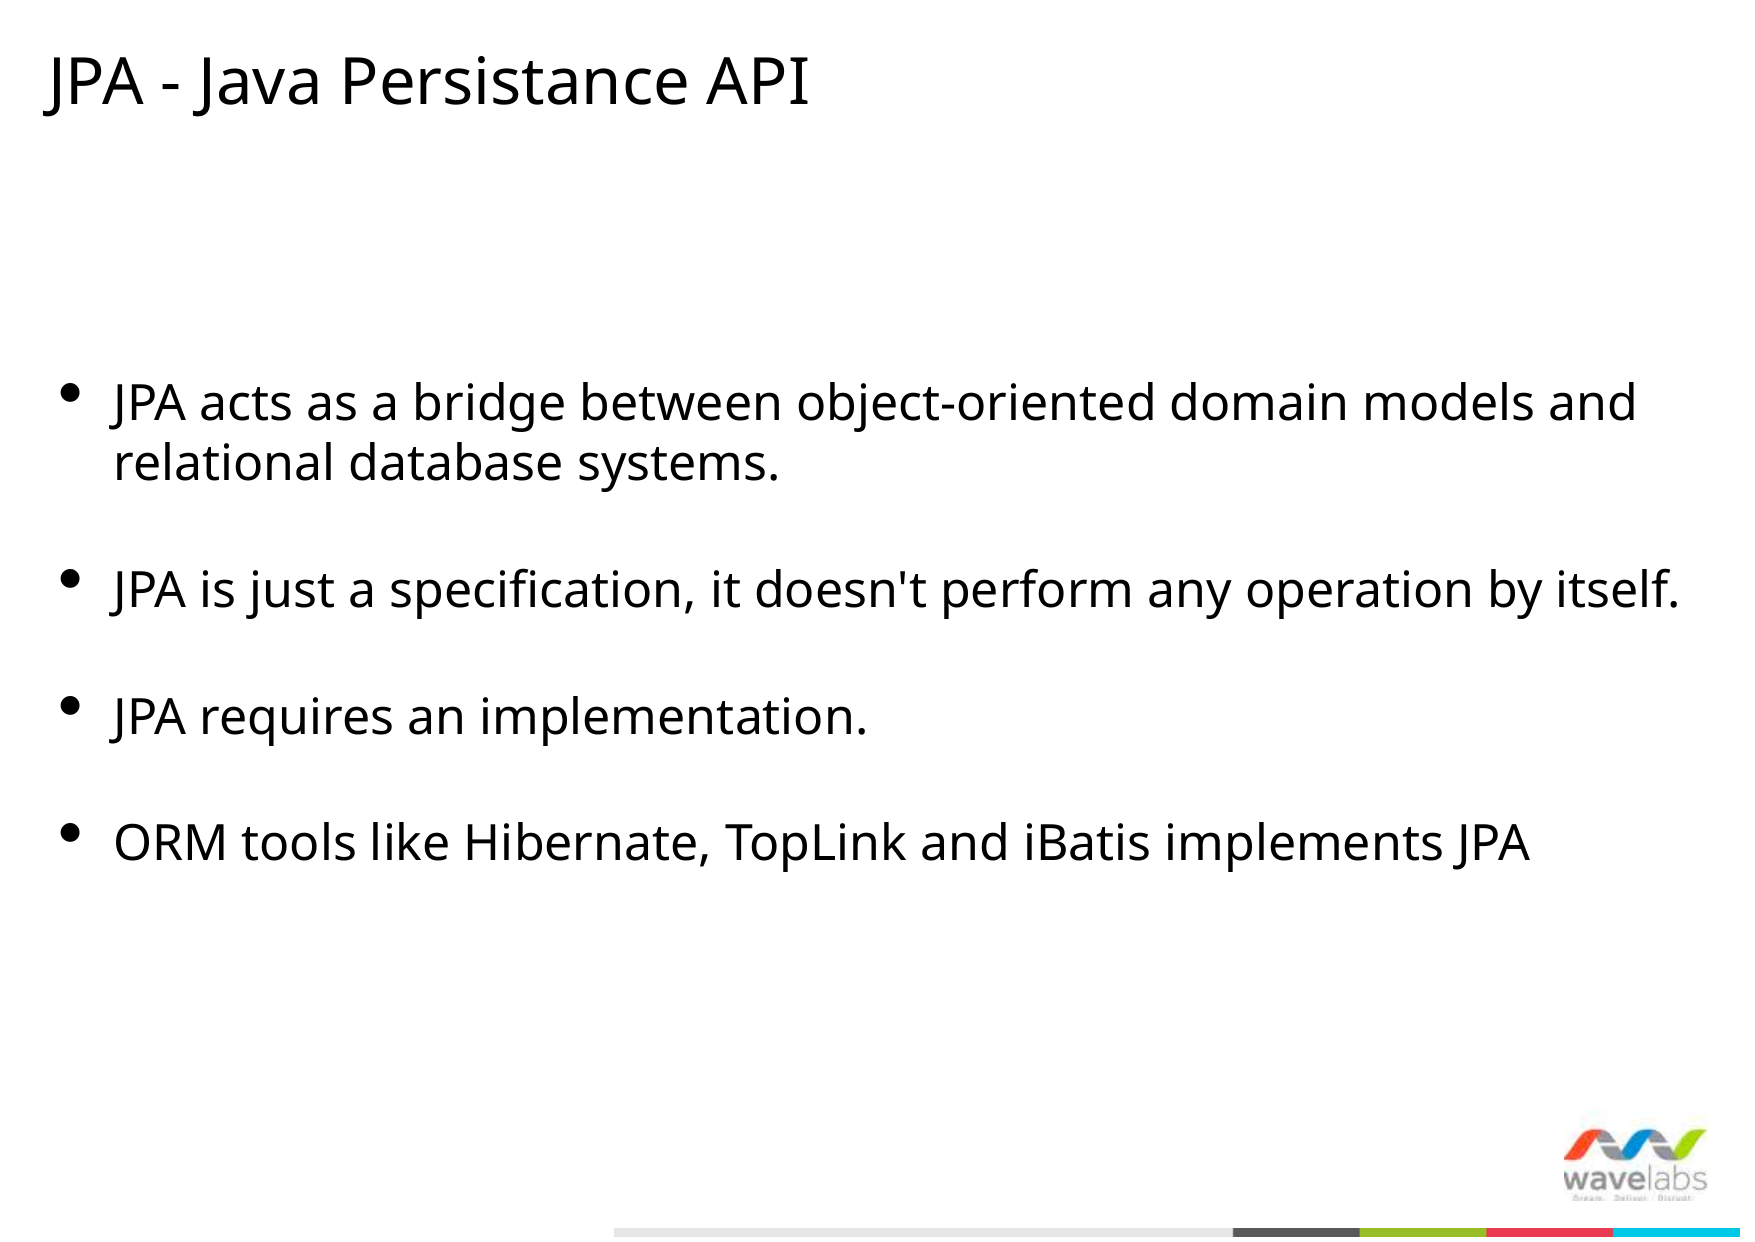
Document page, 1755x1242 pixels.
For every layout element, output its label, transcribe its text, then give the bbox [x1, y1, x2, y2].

picture [1564, 1108, 1712, 1201]
title JPA - Java Persistance API [41, 32, 1735, 125]
picture [614, 1228, 1740, 1237]
list JPA acts as a bridge between object-oriented domain models and relational database systems. JPA is just a specification, it doesn't perform any operation by itself. JPA requires an implementation. ORM tools like Hibernate, TopLink and iBatis implements JPA [52, 138, 1744, 1104]
